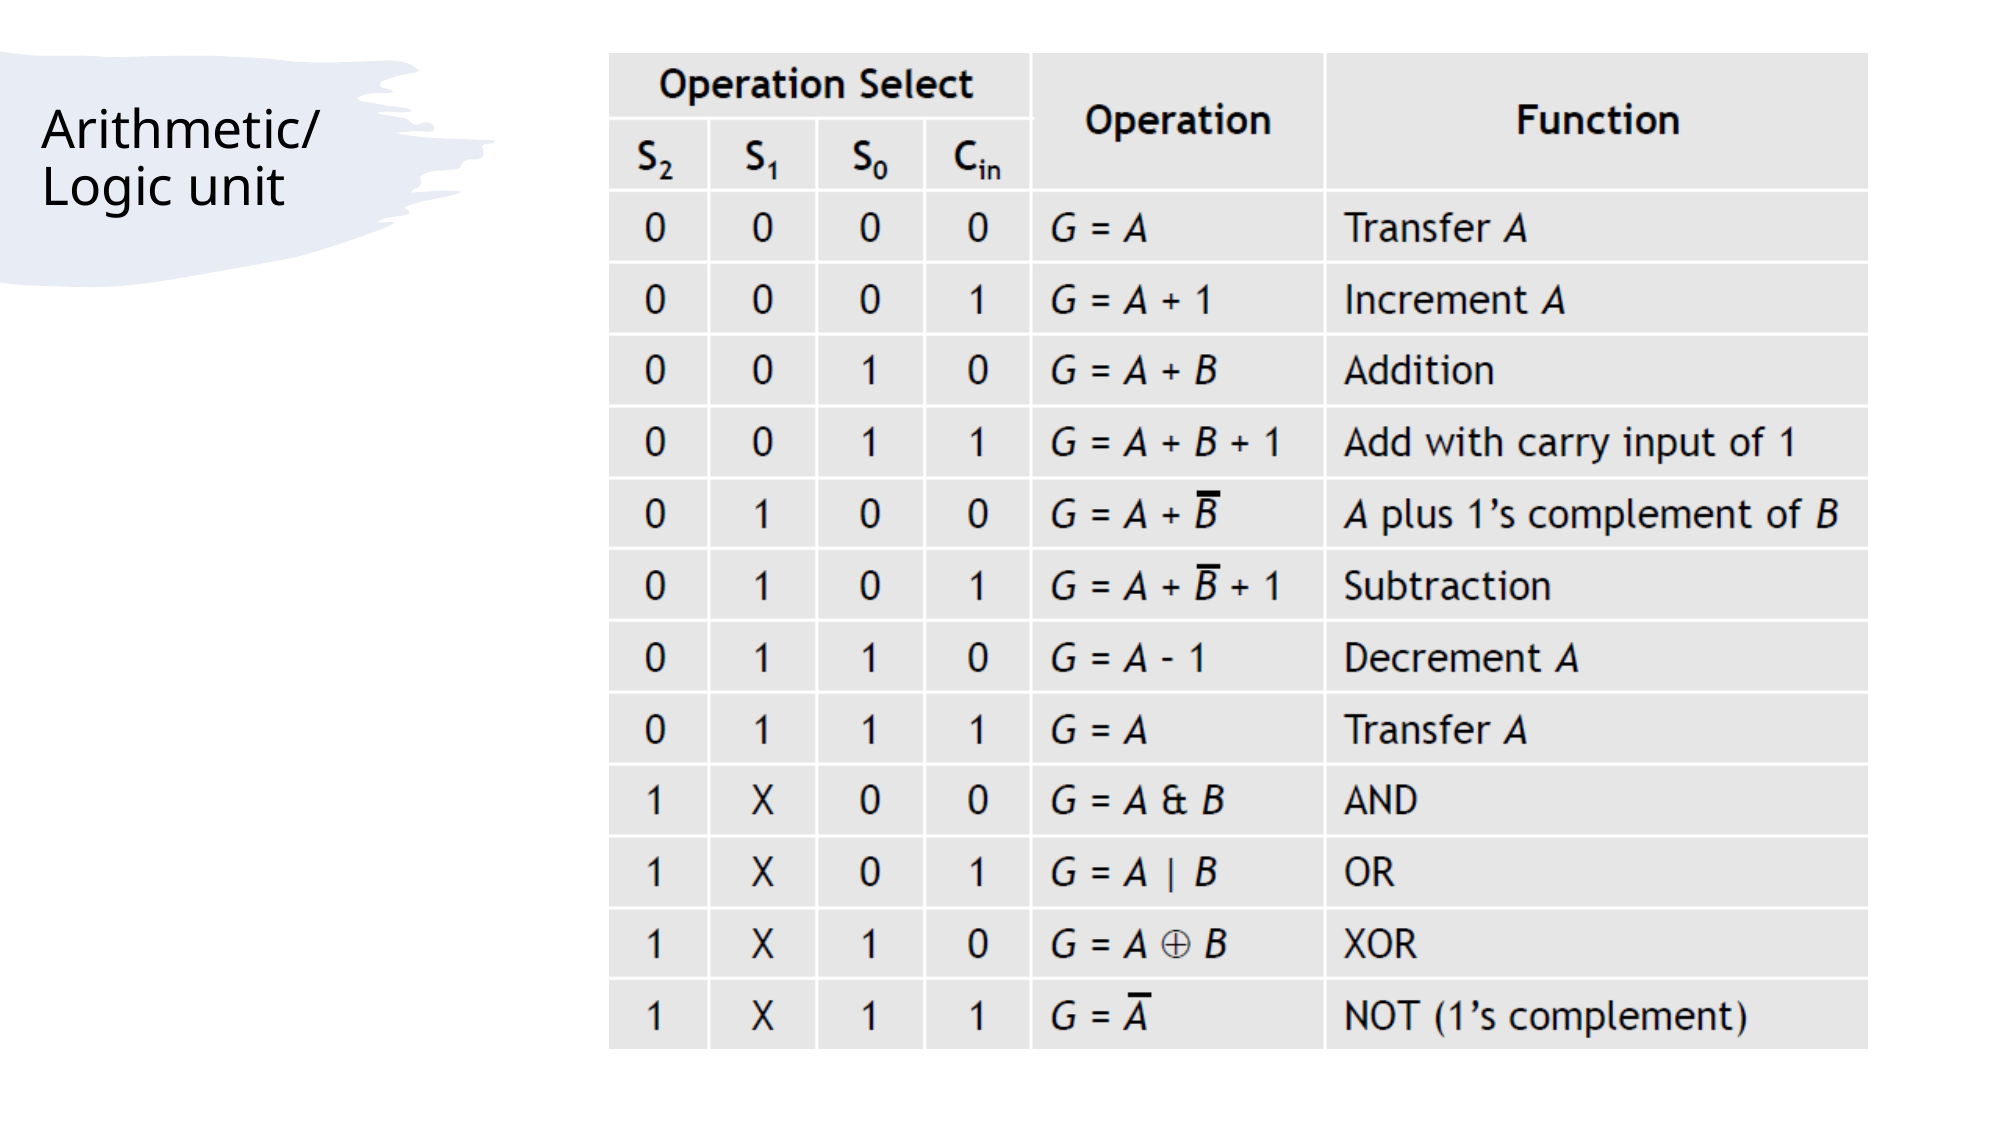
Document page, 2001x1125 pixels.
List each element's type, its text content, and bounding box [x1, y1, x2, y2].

title Arithmetic/ Logic unit [26, 94, 479, 226]
picture [609, 52, 1868, 1049]
